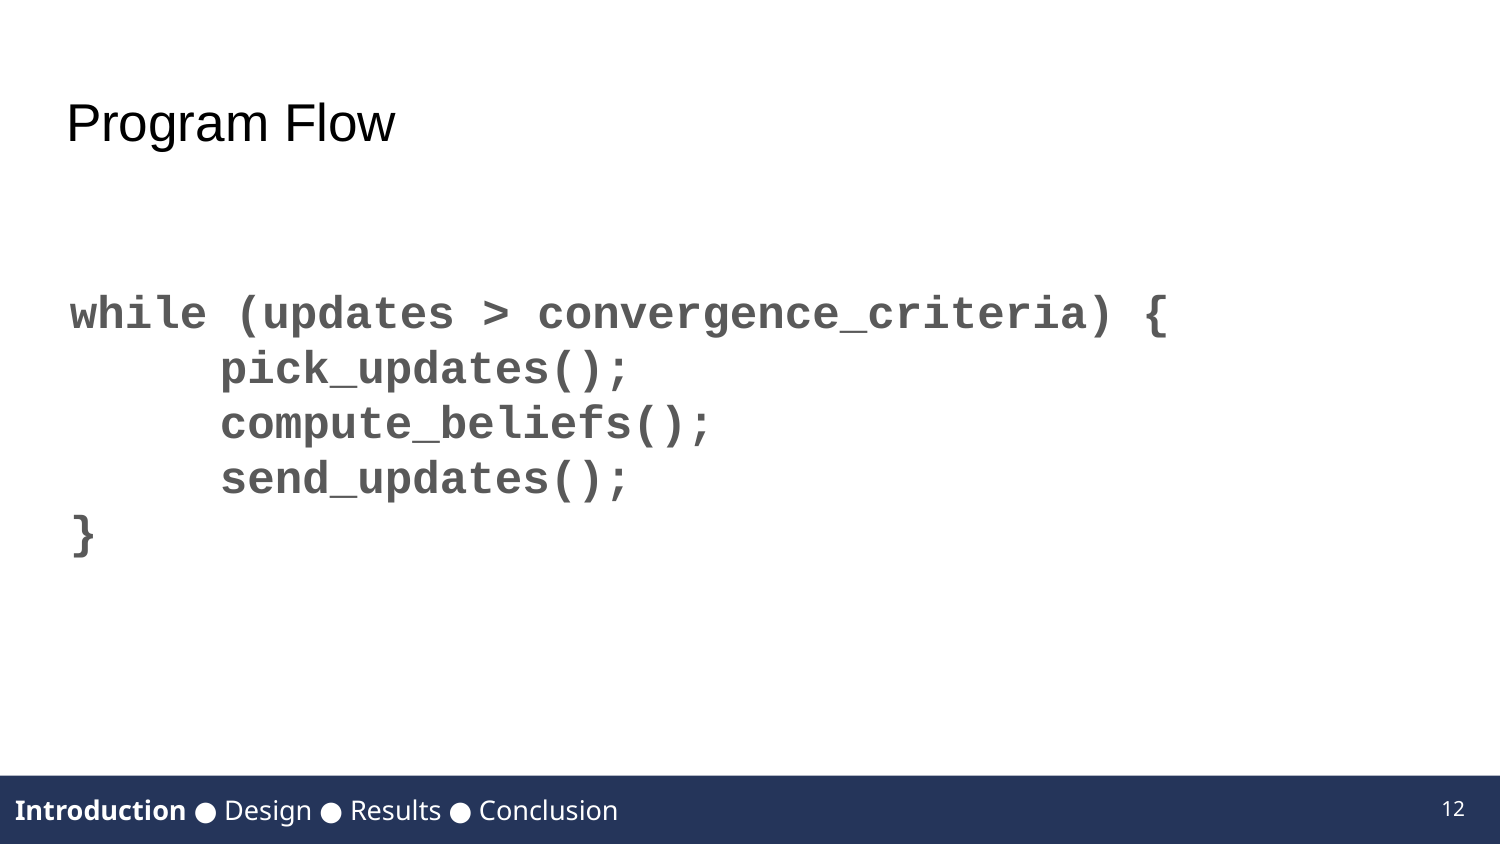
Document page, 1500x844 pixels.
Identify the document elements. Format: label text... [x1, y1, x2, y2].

title Program Flow [51, 72, 1449, 167]
slide_number 12 [1390, 777, 1480, 842]
text_box while (updates > convergence_criteria) { pick_updates(); compute_beliefs(); send_updates(); } [55, 267, 1445, 573]
text_box Introduction ● Design ● Results ● Conclusion [0, 777, 1390, 842]
